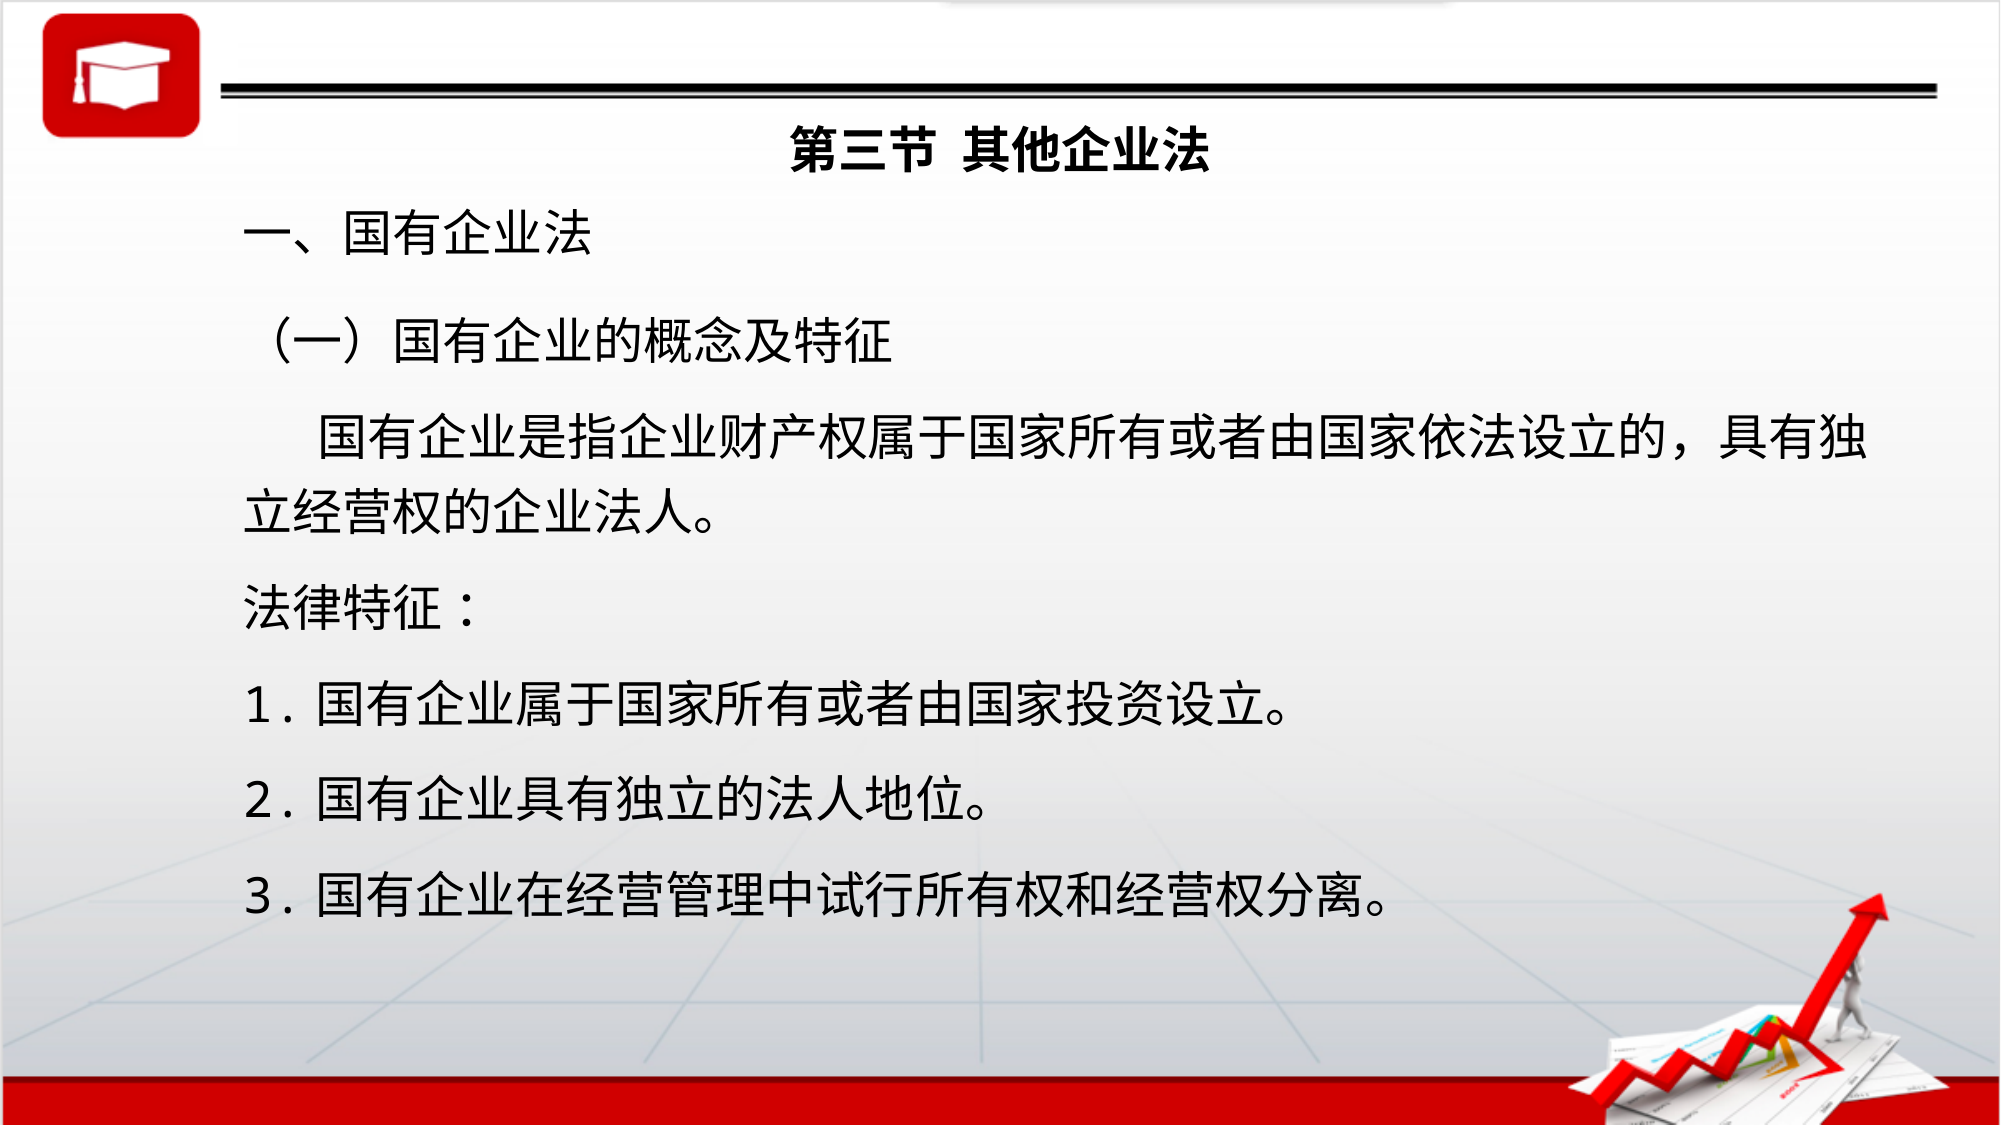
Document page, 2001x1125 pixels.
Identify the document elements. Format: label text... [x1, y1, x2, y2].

title 第三节 其他企业法 [0, 89, 2000, 207]
list 一、国有企业法 （一）国有企业的概念及特征 国有企业是指企业财产权属于国家所有或者由国家依法设立的，具有独立经营权的企业法人。 法律特征 ： 1.国有企业属于国家所有或者由国家投资设立。 2.国有企业具有独立的法人地位。 3.国有企业在经营管理中试行所有权和经营权分离。 [228, 227, 1920, 898]
picture [0, 0, 2001, 1125]
